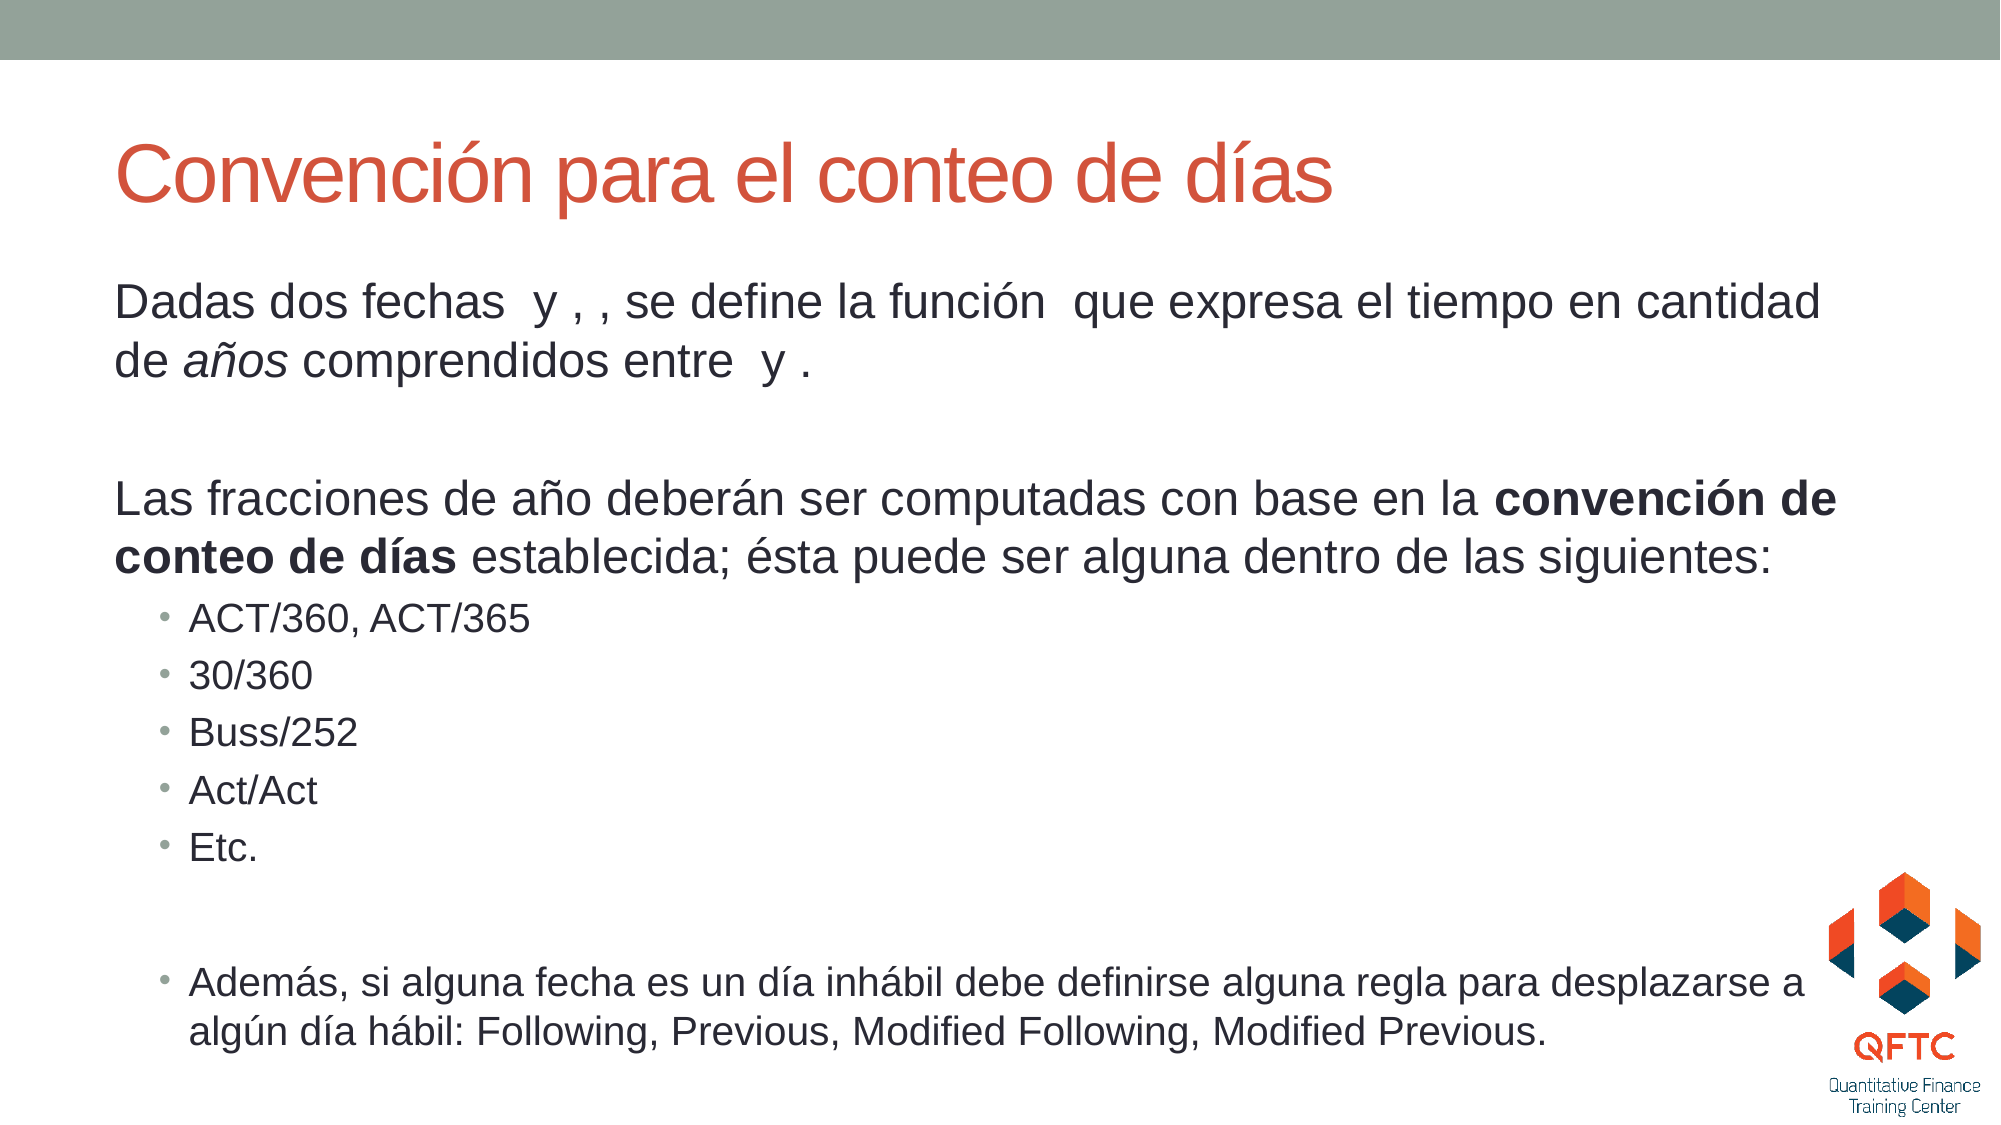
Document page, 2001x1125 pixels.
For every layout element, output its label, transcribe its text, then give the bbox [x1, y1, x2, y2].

picture [1805, 857, 2000, 1125]
title Convención para el conteo de días [99, 87, 1900, 250]
